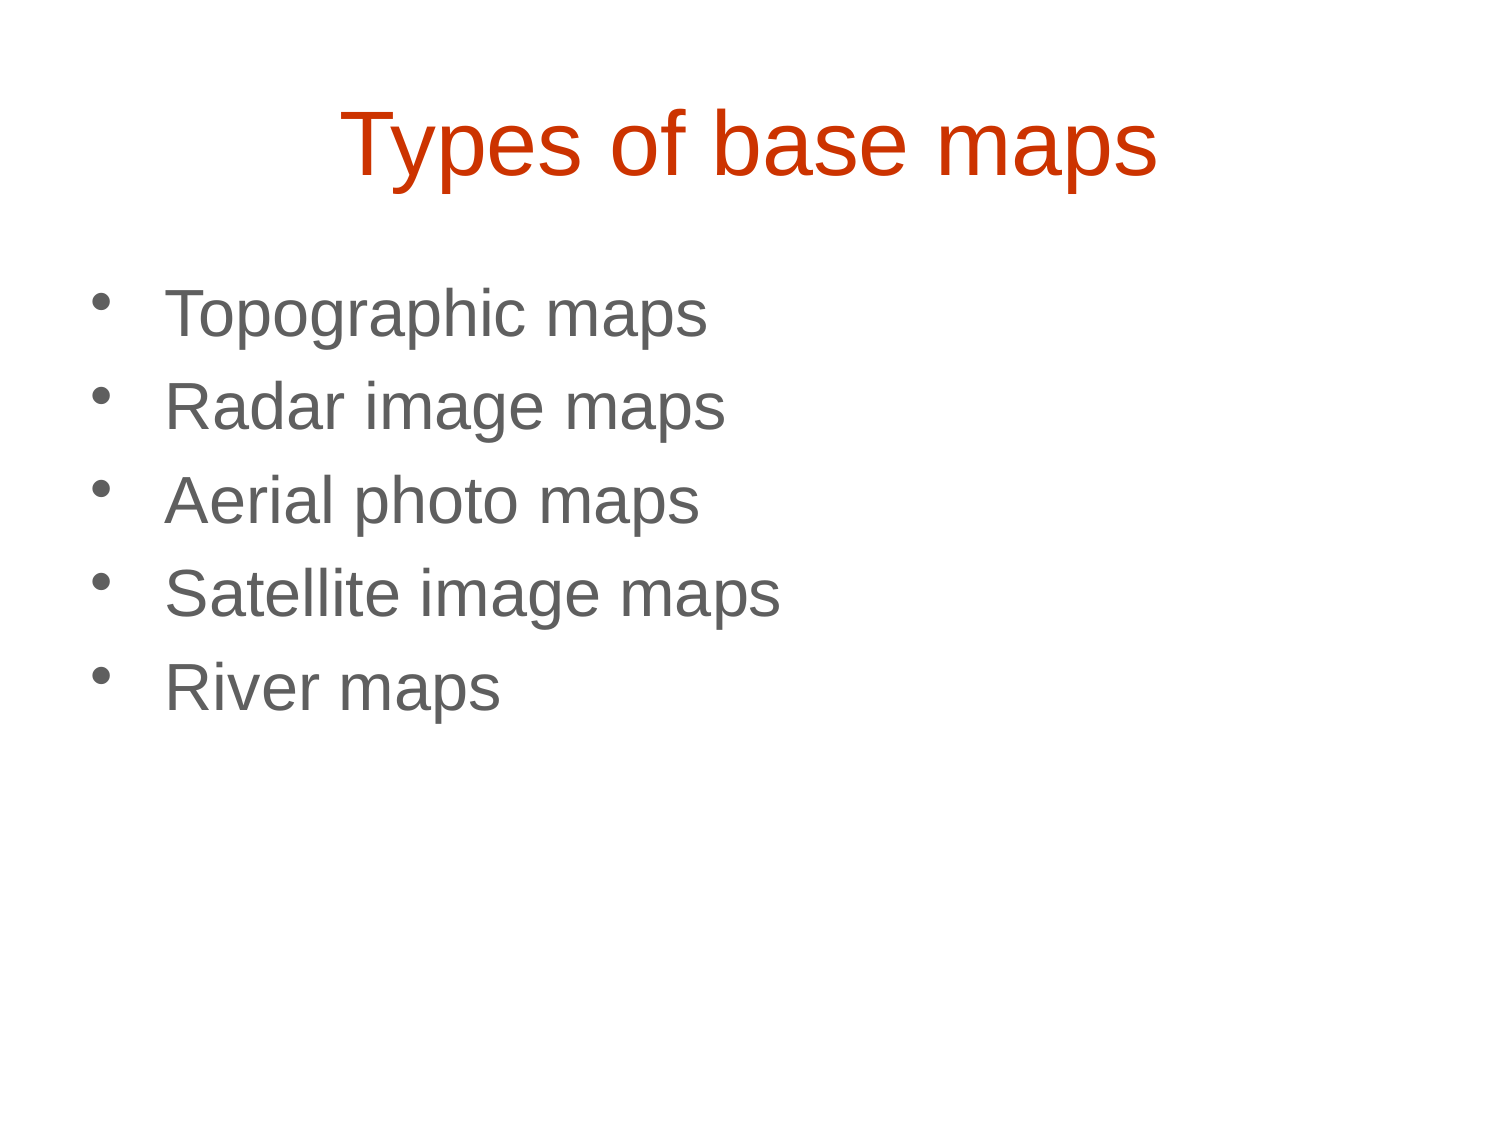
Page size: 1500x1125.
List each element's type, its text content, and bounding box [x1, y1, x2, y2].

list Topographic maps Radar image maps Aerial photo maps Satellite image maps River maps [74, 262, 1426, 1006]
title Types of base maps [74, 44, 1426, 233]
